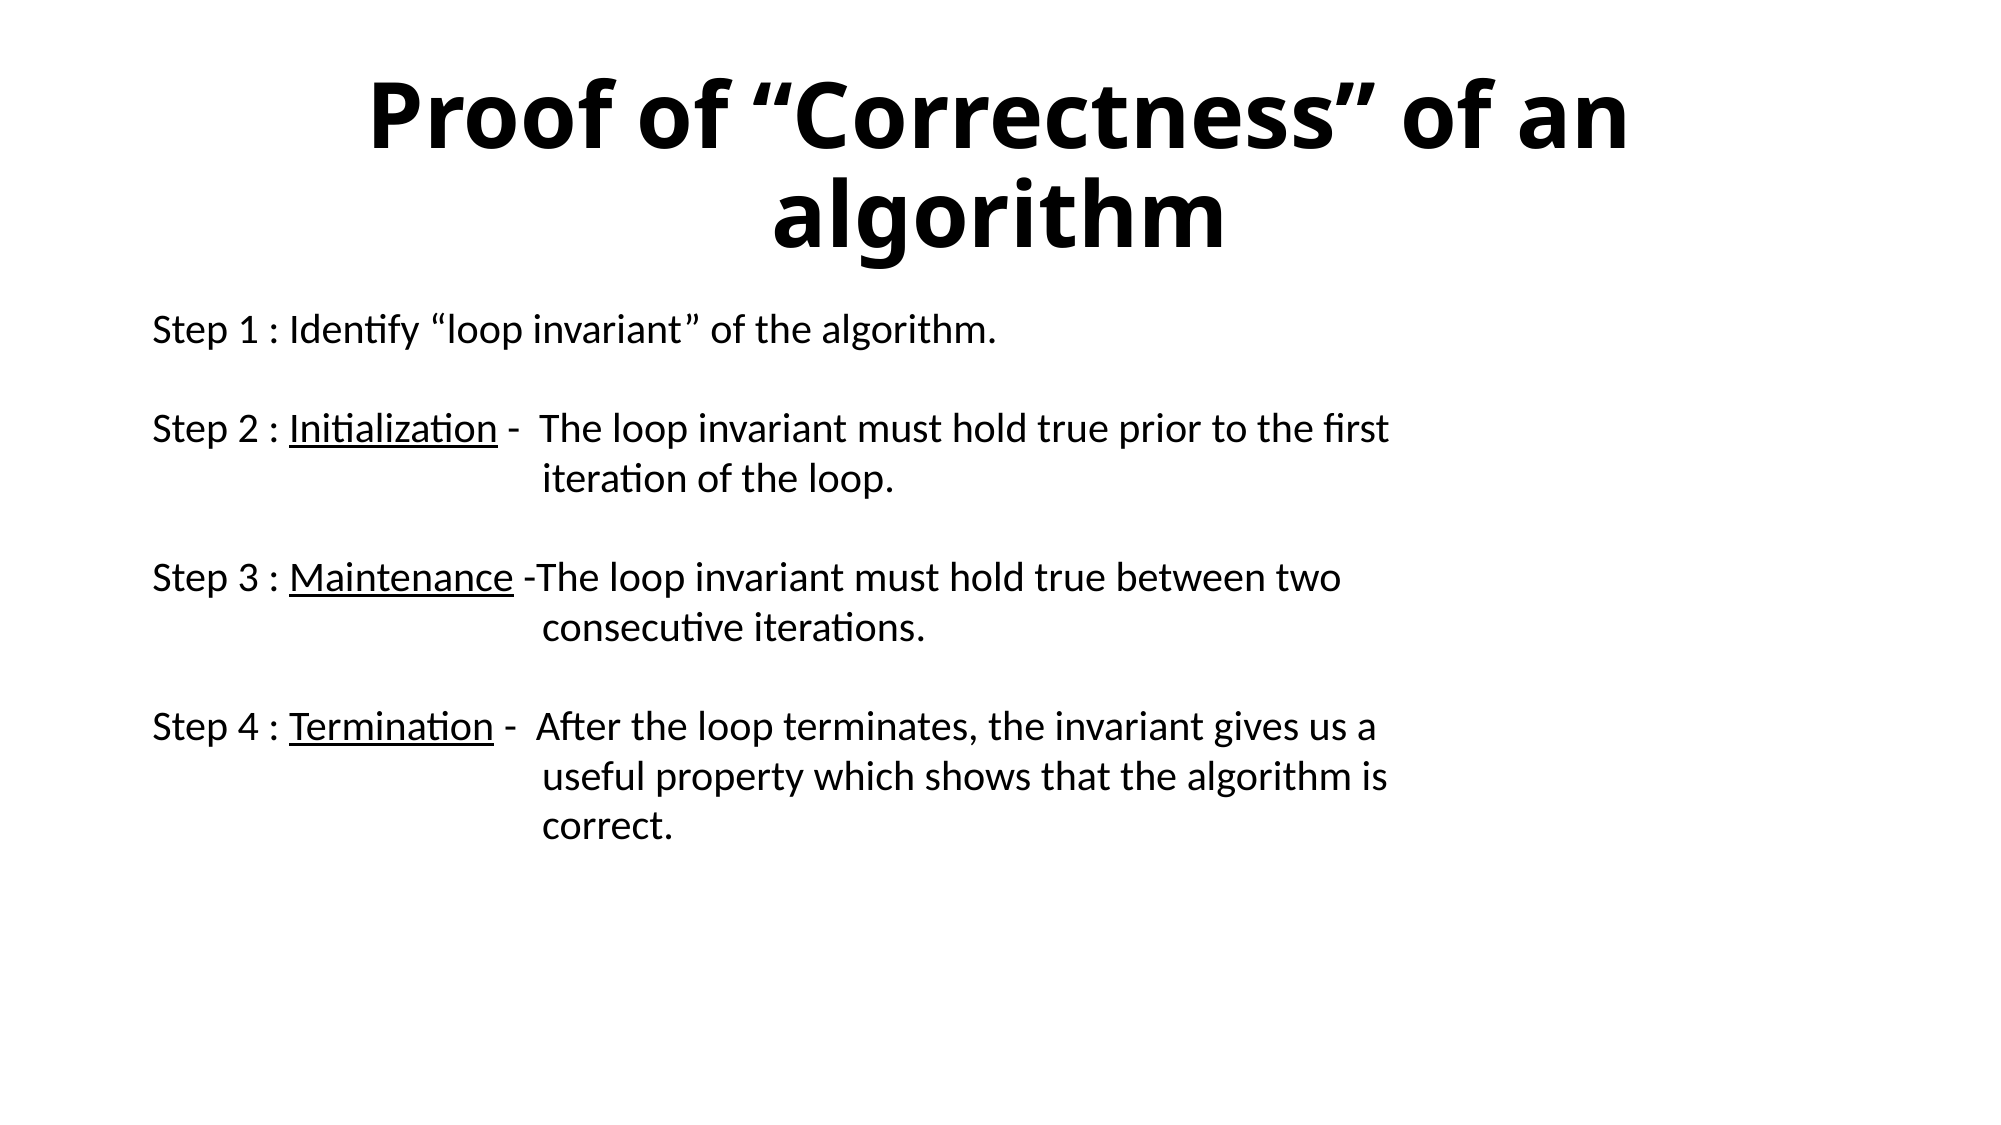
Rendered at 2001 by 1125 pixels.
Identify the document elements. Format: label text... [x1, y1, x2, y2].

list Step 1 : Identify “loop invariant” of the algorithm. Step 2 : Initialization - The loop invariant must hold true prior to the first iteration of the loop. Step 3 : Maintenance -The loop invariant must hold true between two consecutive iterations. Step 4 : Termination - After the loop terminates, the invariant gives us a useful property which shows that the algorithm is correct. [137, 299, 1863, 1014]
title Proof of “Correctness” of an algorithm [137, 59, 1863, 278]
